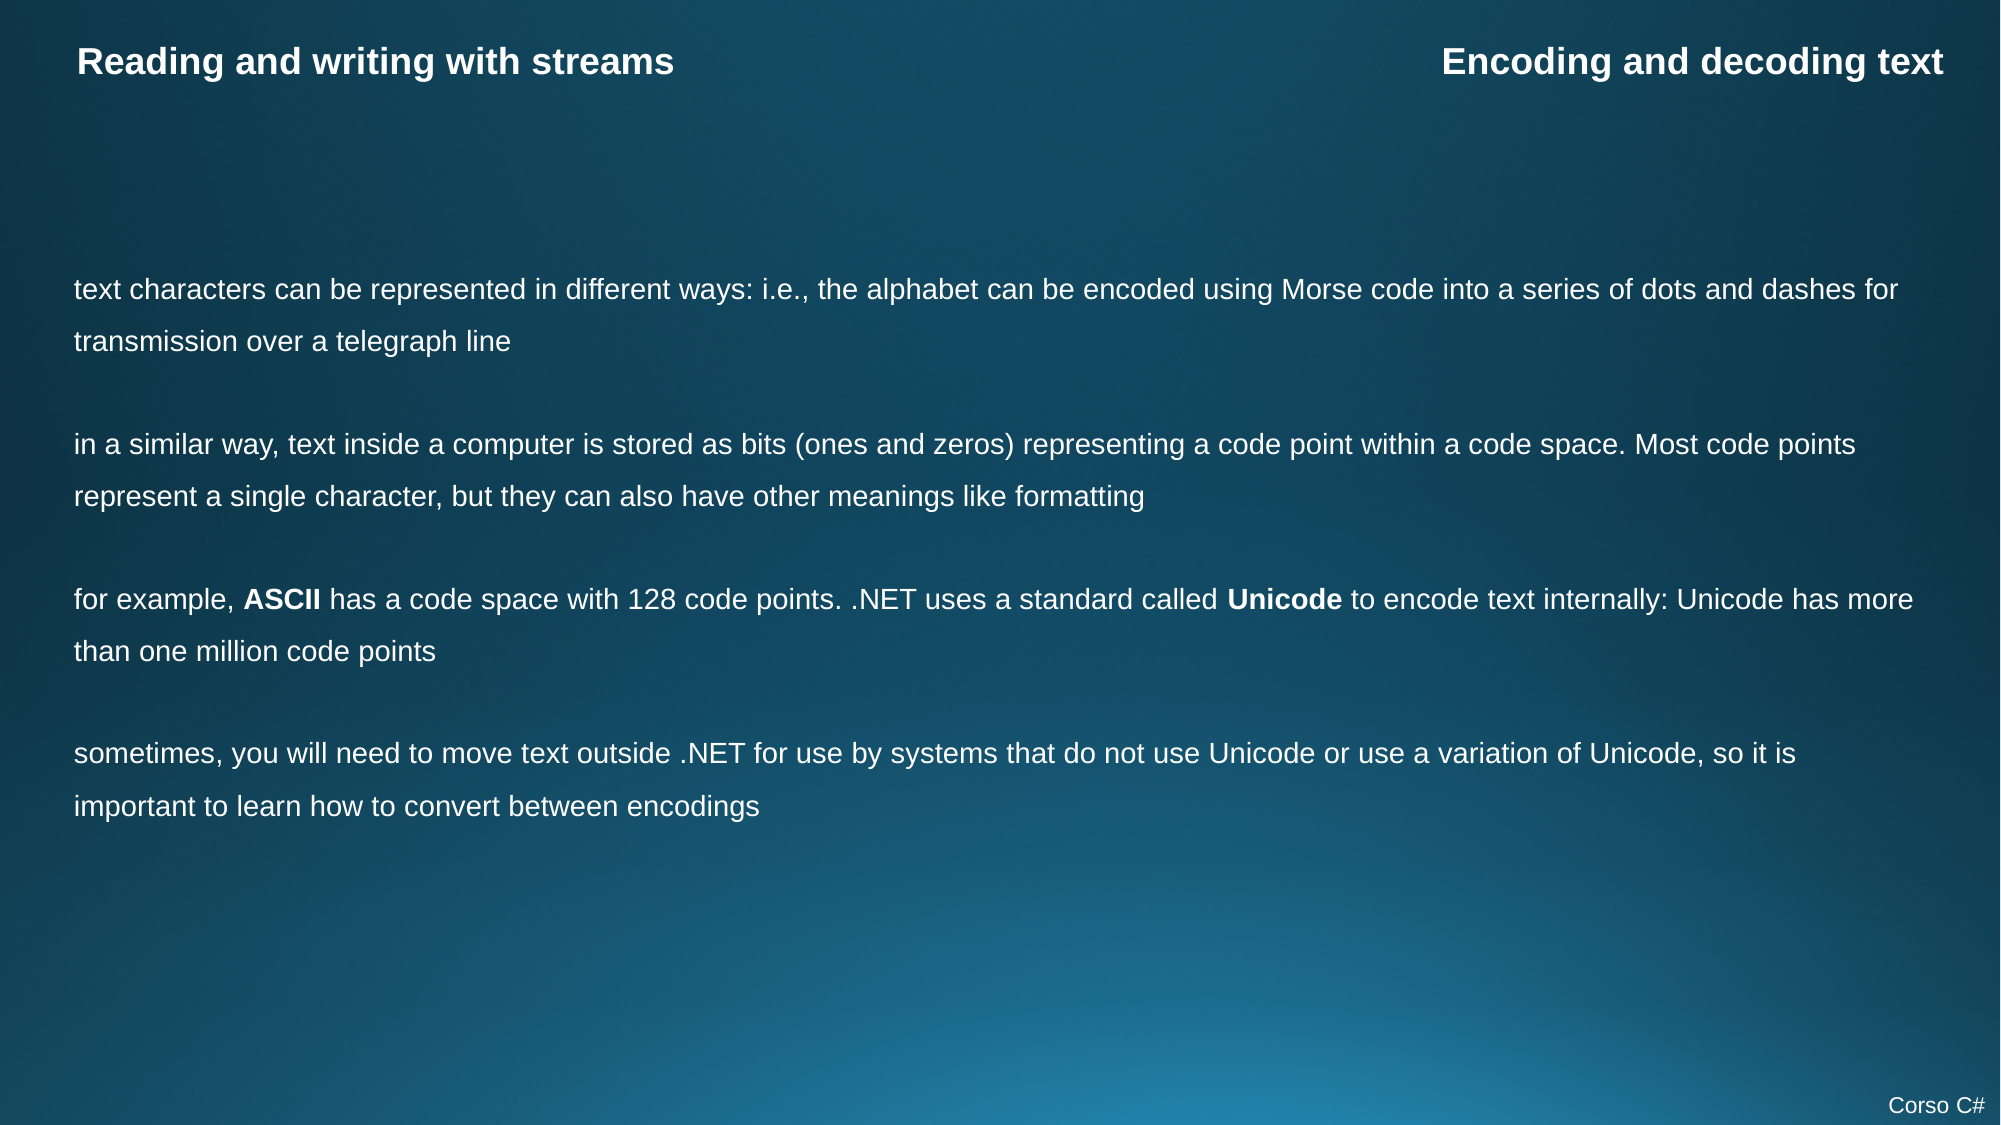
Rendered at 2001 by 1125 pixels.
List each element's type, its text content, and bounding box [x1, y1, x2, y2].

text_box text characters can be represented in different ways: i.e., the alphabet can be encoded using Morse code into a series of dots and dashes for transmission over a telegraph line in a similar way, text inside a computer is stored as bits (ones and zeros) representing a code point within a code space. Most code points represent a single character, but they can also have other meanings like formatting for example, ASCII has a code space with 128 code points. .NET uses a standard called Unicode to encode text internally: Unicode has more than one million code points sometimes, you will need to move text outside .NET for use by systems that do not use Unicode or use a variation of Unicode, so it is important to learn how to convert between encodings [59, 245, 1938, 830]
text_box Reading and writing with streams [62, 29, 691, 89]
picture [0, 0, 2001, 1125]
text_box Encoding and decoding text [877, 29, 1960, 89]
text_box Corso C# [0, 1083, 2000, 1125]
